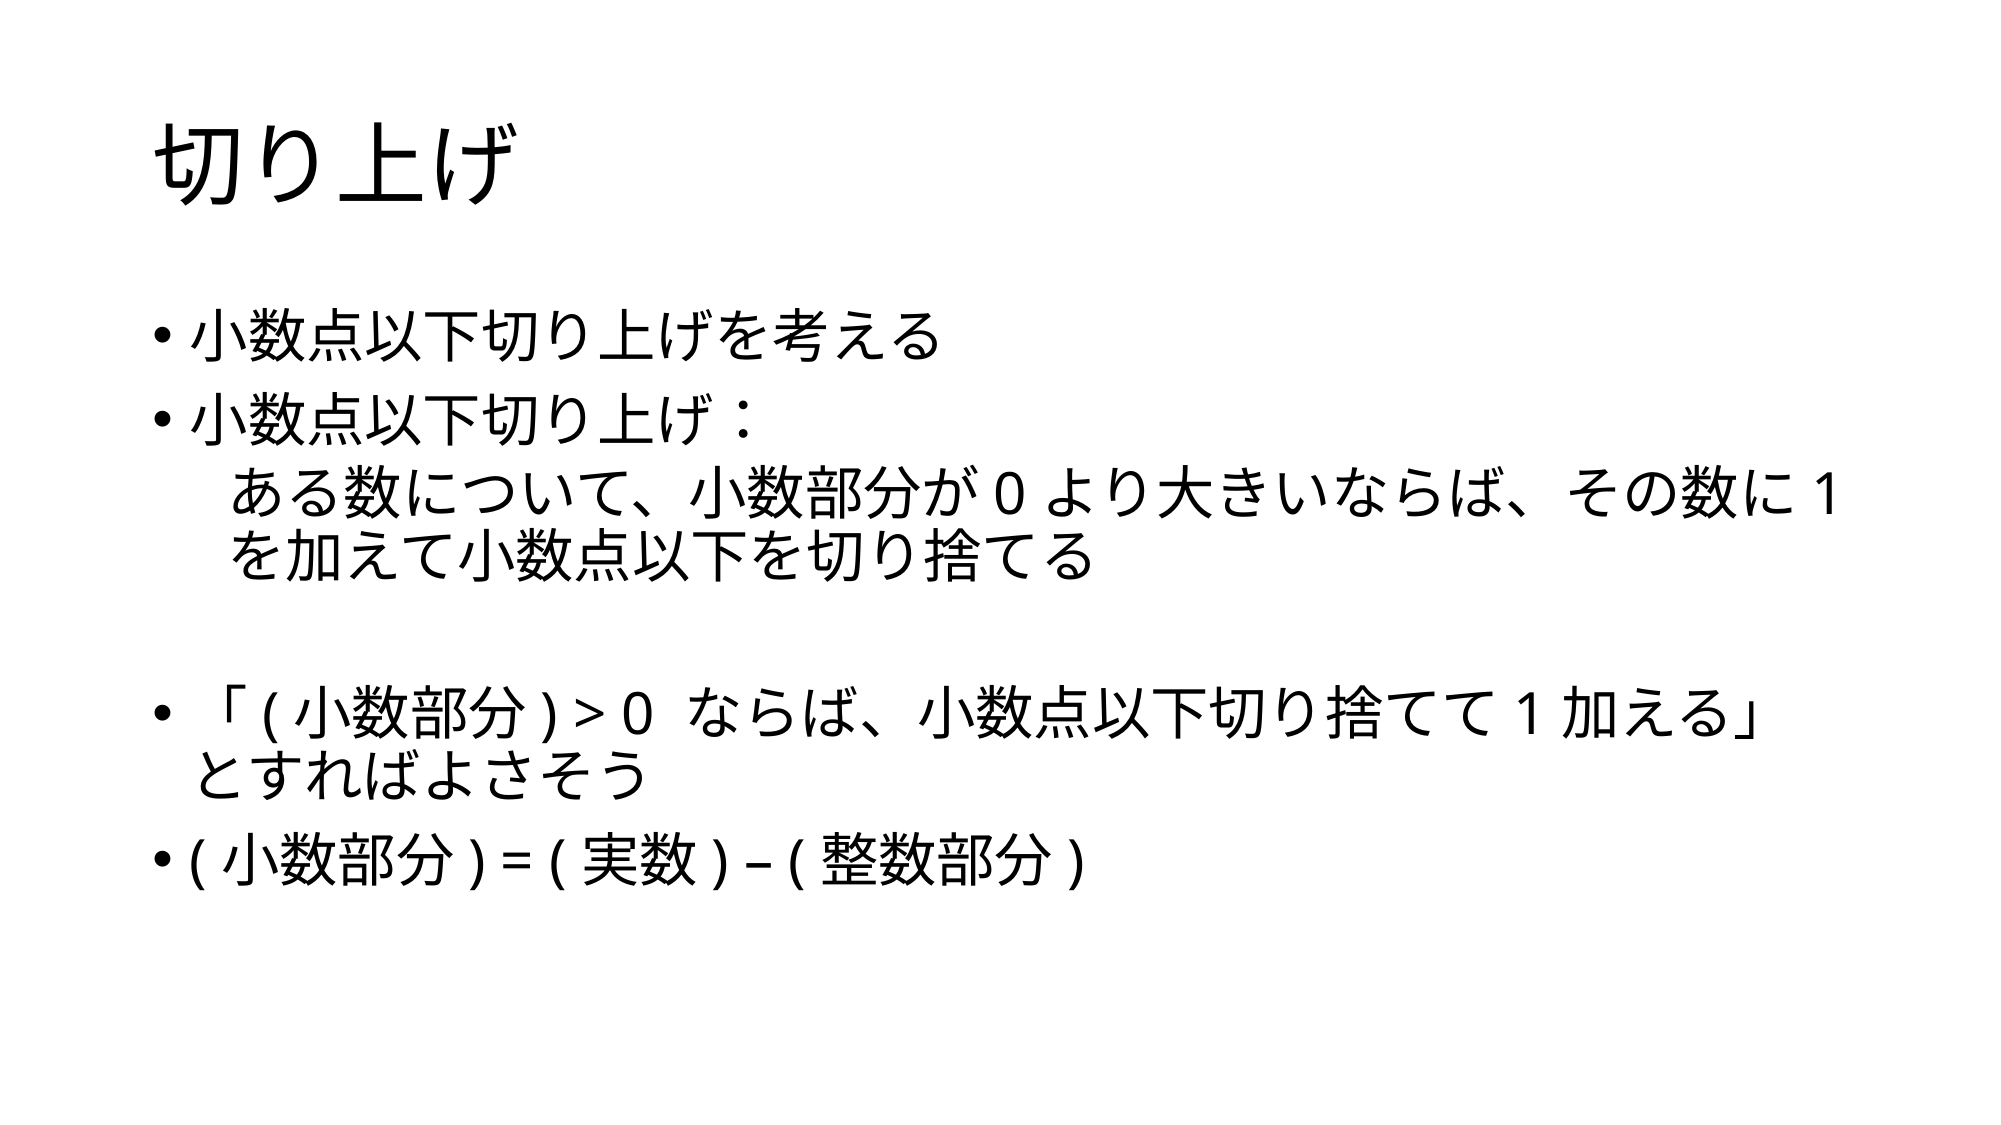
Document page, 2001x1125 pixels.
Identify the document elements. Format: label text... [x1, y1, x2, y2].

list 小数点以下切り上げを考える 小数点以下切り上げ： ある数について、小数部分が0より大きいならば、その数に1を加えて小数点以下を切り捨てる 「(小数部分) > 0 ならば、小数点以下切り捨てて1加える」とすればよさそう (小数部分) = (実数) – (整数部分) [137, 299, 1863, 1014]
title 切り上げ [137, 59, 1863, 278]
